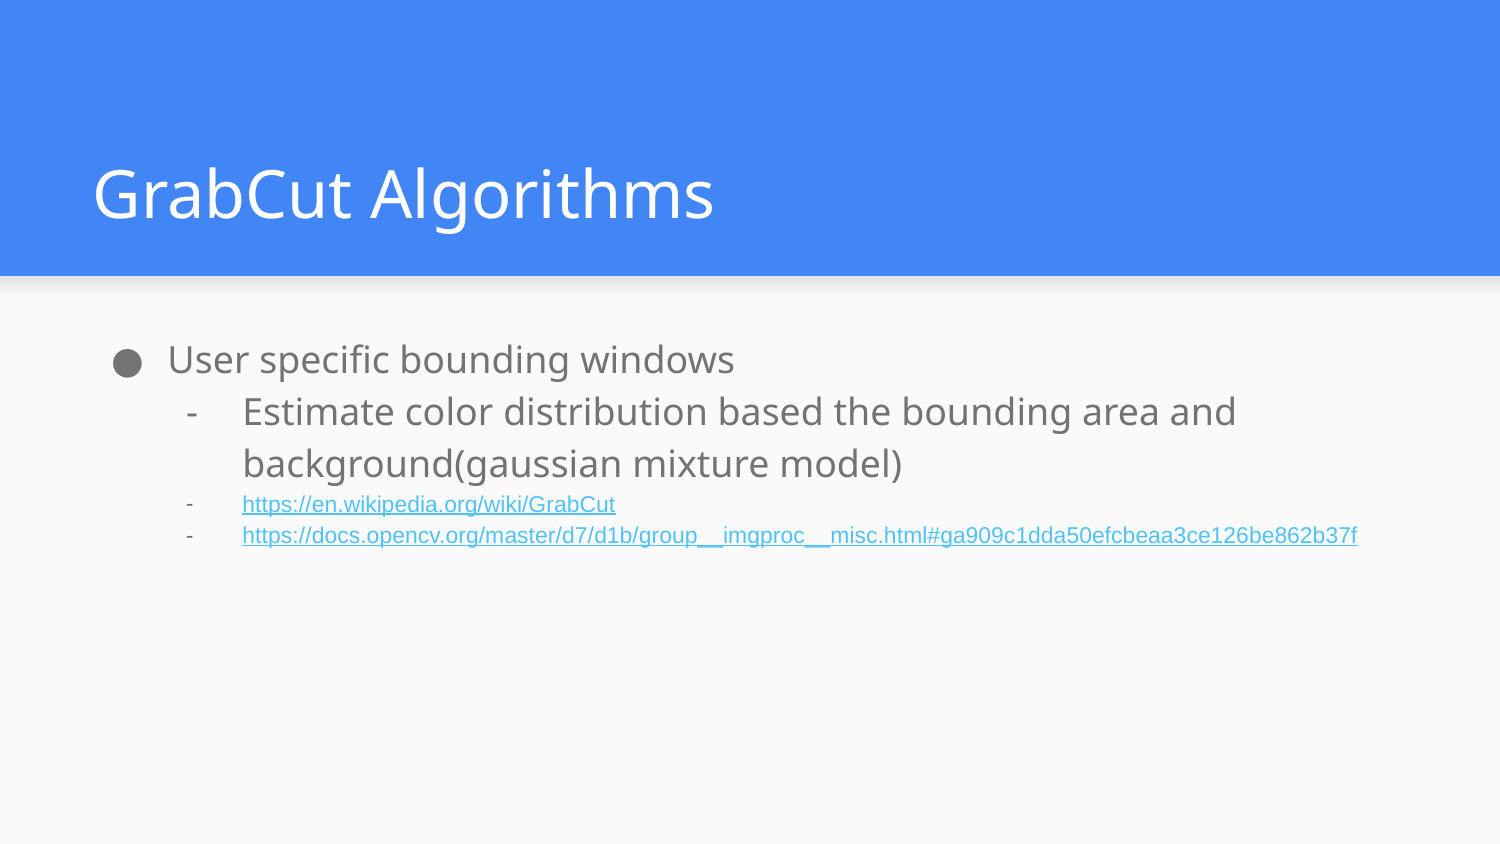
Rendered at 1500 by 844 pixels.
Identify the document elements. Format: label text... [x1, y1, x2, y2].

title GrabCut Algorithms [77, 121, 1427, 248]
list User specific bounding windows Estimate color distribution based the bounding area and background(gaussian mixture model) https://en.wikipedia.org/wiki/GrabCut https://docs.opencv.org/master/d7/d1b/group__imgproc__misc.html#ga909c1dda50efcbeaa3ce126be862b37f [77, 314, 1427, 760]
